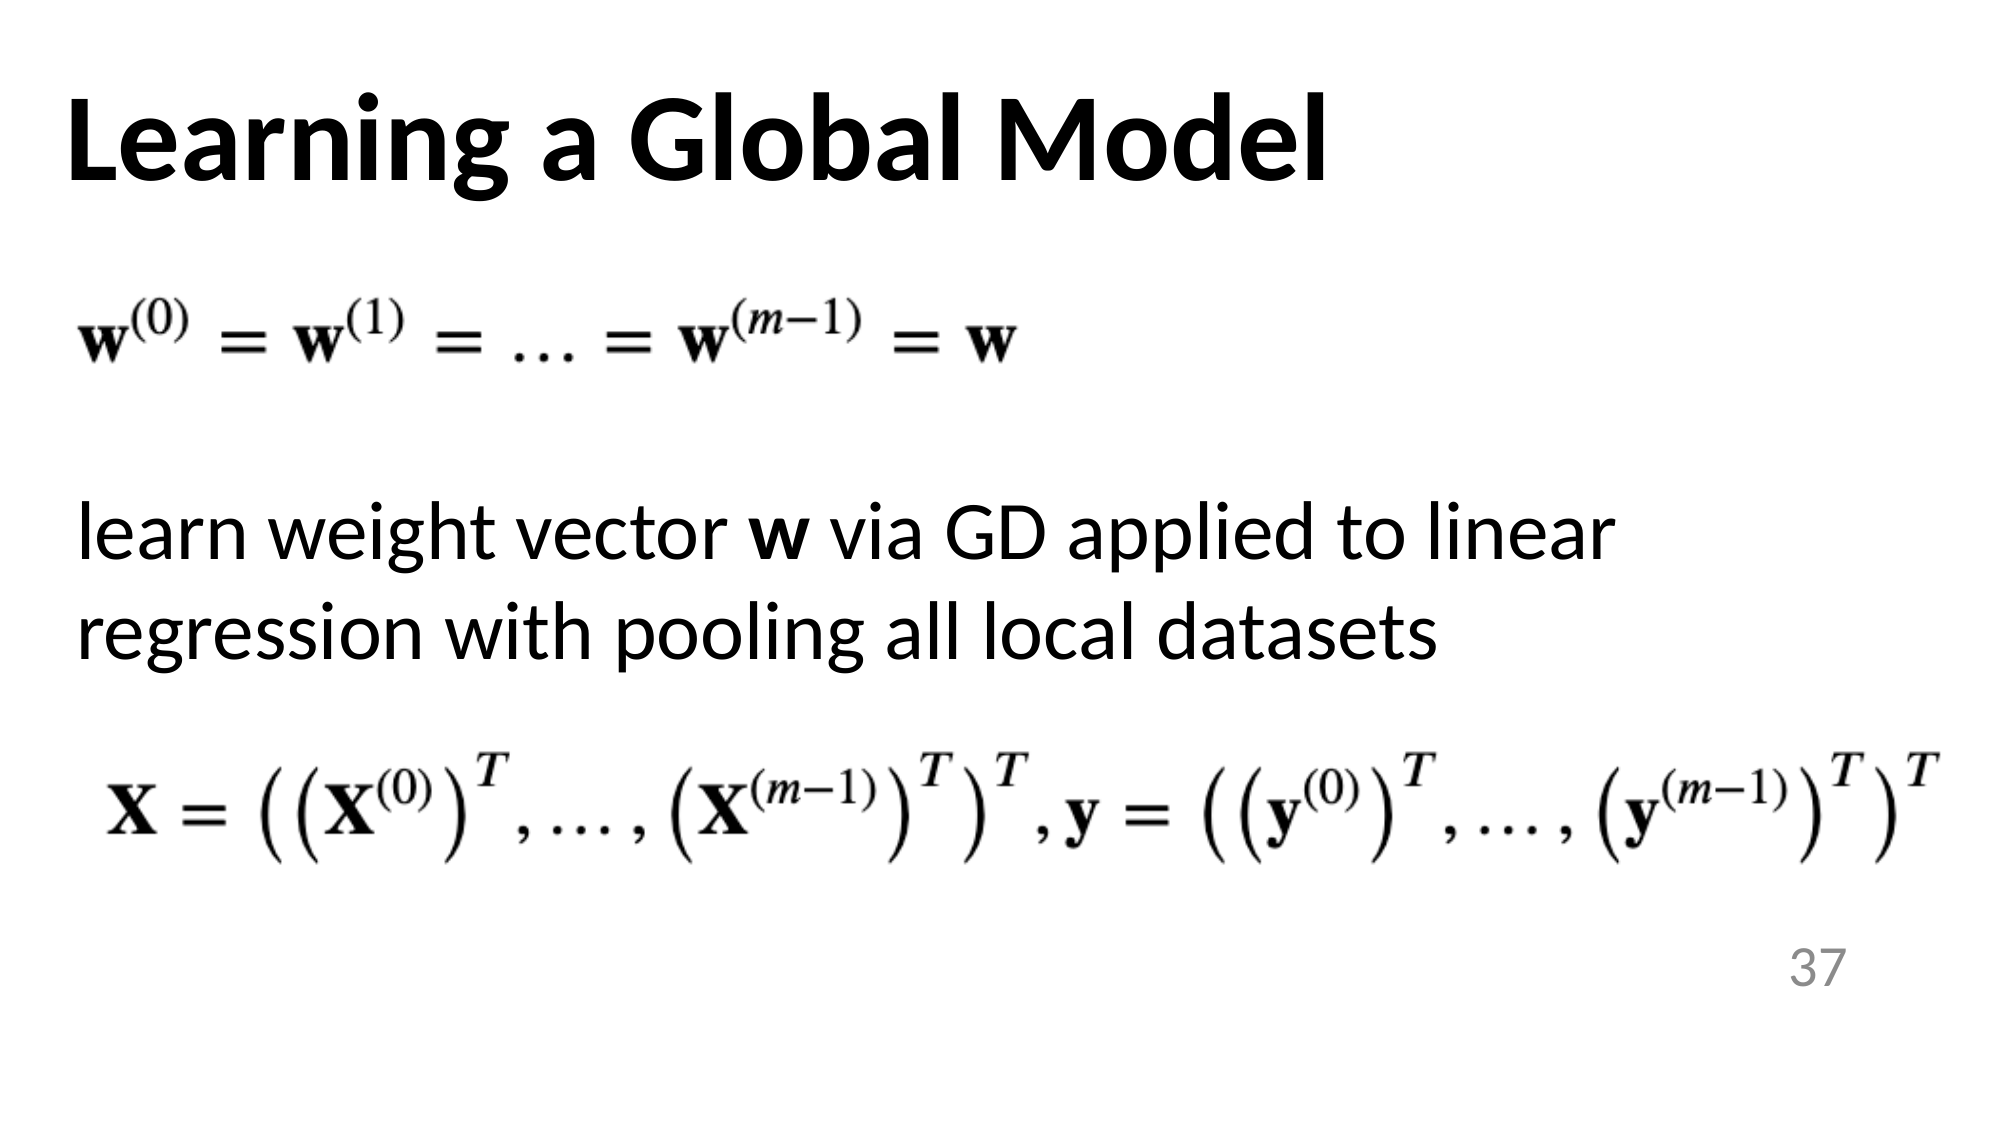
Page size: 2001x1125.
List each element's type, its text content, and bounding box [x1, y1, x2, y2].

slide_number 37 [1412, 933, 1863, 994]
text_box learn weight vector w via GD applied to linear regression with pooling all local datasets [61, 469, 1897, 733]
picture [61, 733, 1948, 882]
text_box Learning a Global Model [50, 48, 1348, 214]
picture [43, 263, 1054, 417]
